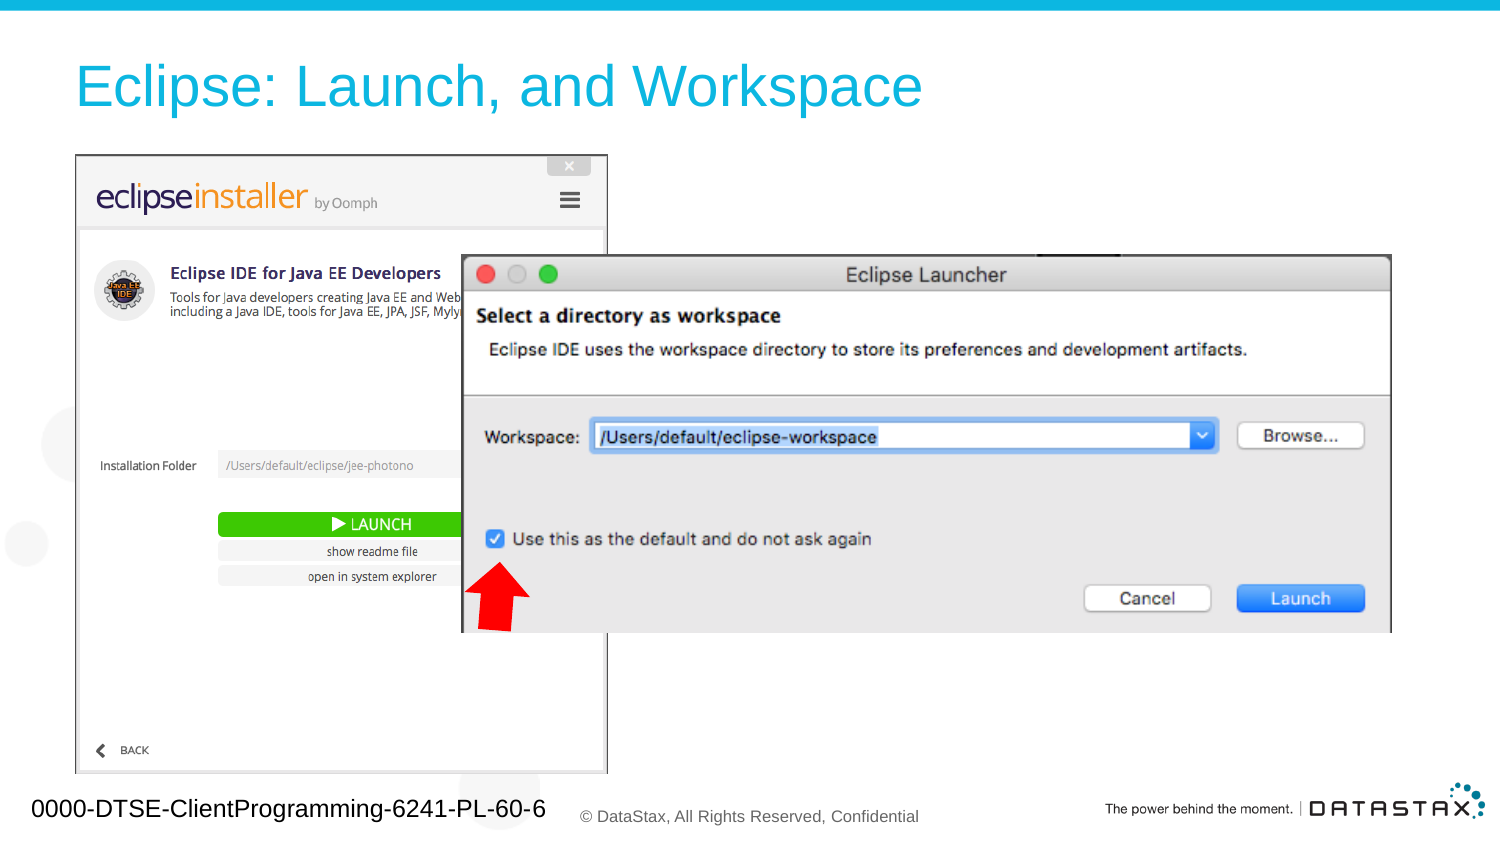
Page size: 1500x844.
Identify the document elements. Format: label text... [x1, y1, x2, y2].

title Eclipse: Launch, and Workspace [75, 44, 1425, 135]
slide_number 0000-DTSE-ClientProgramming-6241-PL-60-6 [16, 785, 720, 831]
picture [1090, 767, 1500, 834]
picture [74, 154, 1392, 774]
